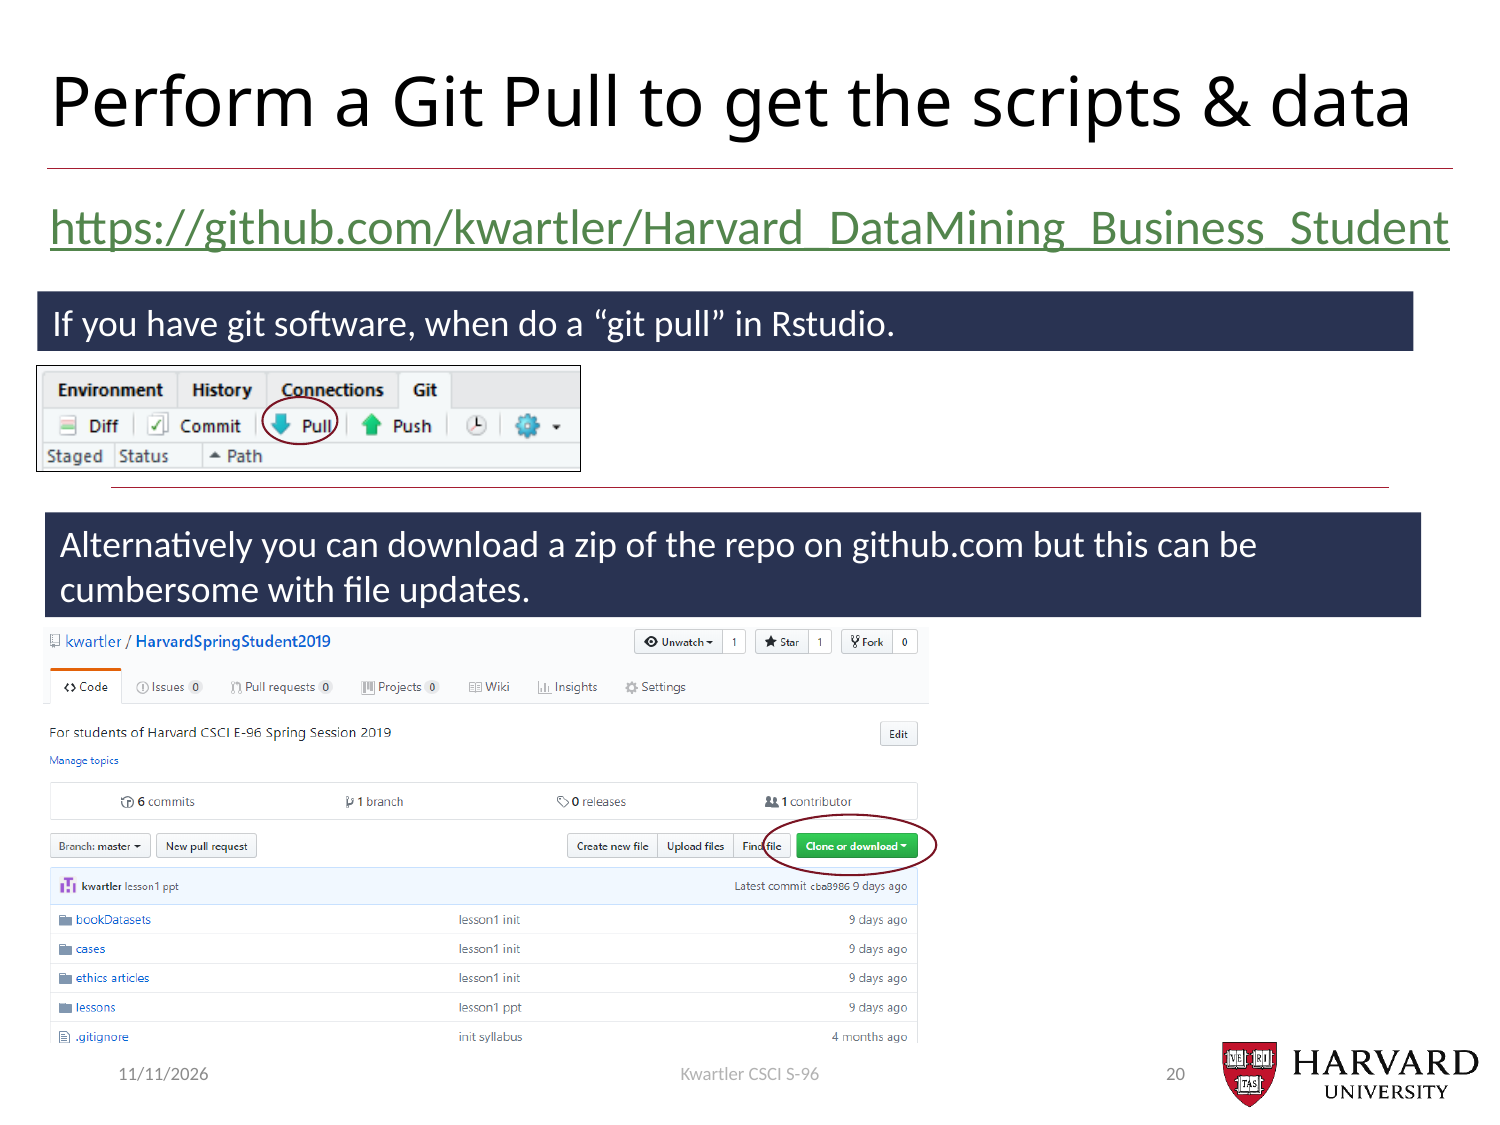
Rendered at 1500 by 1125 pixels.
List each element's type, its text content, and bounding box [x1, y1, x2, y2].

picture [36, 365, 581, 472]
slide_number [103, 1043, 441, 1103]
title Perform a Git Pull to get the scripts & data [35, 59, 1465, 157]
picture [43, 627, 929, 1043]
text_box [929, 831, 938, 859]
slide_number 20 [1059, 1042, 1200, 1103]
footer Kwartler CSCI S-96 [496, 1042, 1004, 1103]
text_box Alternatively you can download a zip of the repo on github.com but this can be cumbersome with file updates. [45, 512, 1422, 618]
picture [1200, 1024, 1500, 1125]
text_box If you have git software, when do a “git pull” in Rstudio. [37, 291, 1414, 351]
text_box https://github.com/kwartler/Harvard_DataMining_Business_Student [34, 187, 1466, 263]
